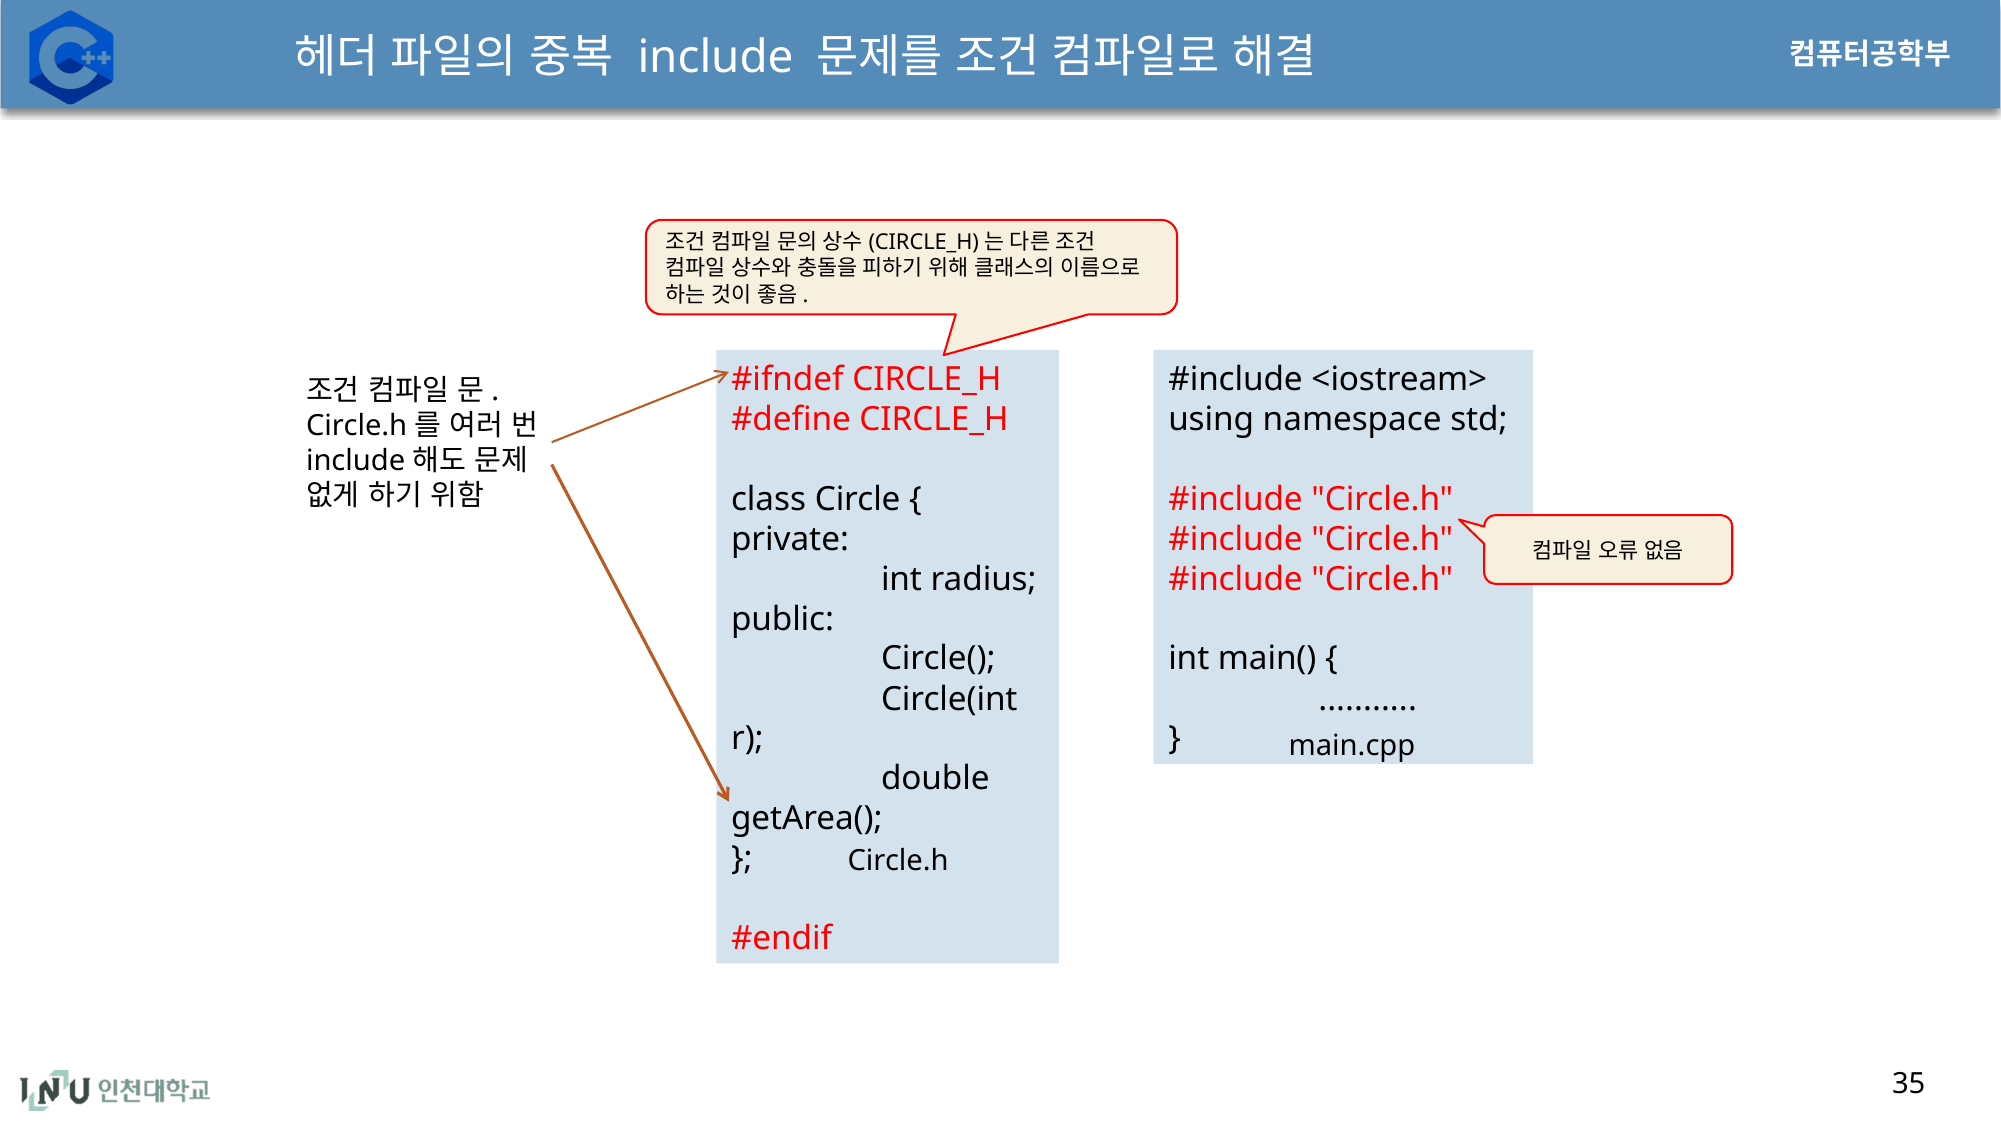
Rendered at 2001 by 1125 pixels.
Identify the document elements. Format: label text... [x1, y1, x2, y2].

text_box #include <iostream> using namespace std; #include "Circle.h" #include "Circle.h" #include "Circle.h" int main() { ........... } [1153, 349, 1534, 764]
text_box 조건 컴파일 문. Circle.h를 여러 번 include해도 문제 없게 하기 위함 [291, 363, 575, 519]
text_box 컴파일 오류 없음 [1457, 513, 1734, 586]
text_box #ifndef CIRCLE_H #define CIRCLE_H class Circle { private: int radius; public: Circle(); Circle(int r); double getArea(); }; #endif [716, 349, 1059, 964]
title 헤더 파일의 중복 include 문제를 조건 컴파일로 해결 [279, 7, 1520, 102]
text_box main.cpp [1273, 718, 1431, 769]
text_box Circle.h [832, 834, 964, 884]
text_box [551, 464, 730, 802]
text_box 조건 컴파일 문의 상수(CIRCLE_H)는 다른 조건 컴파일 상수와 충돌을 피하기 위해 클래스의 이름으로 하는 것이 좋음. [644, 218, 1179, 357]
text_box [551, 371, 730, 443]
picture [19, 0, 125, 116]
